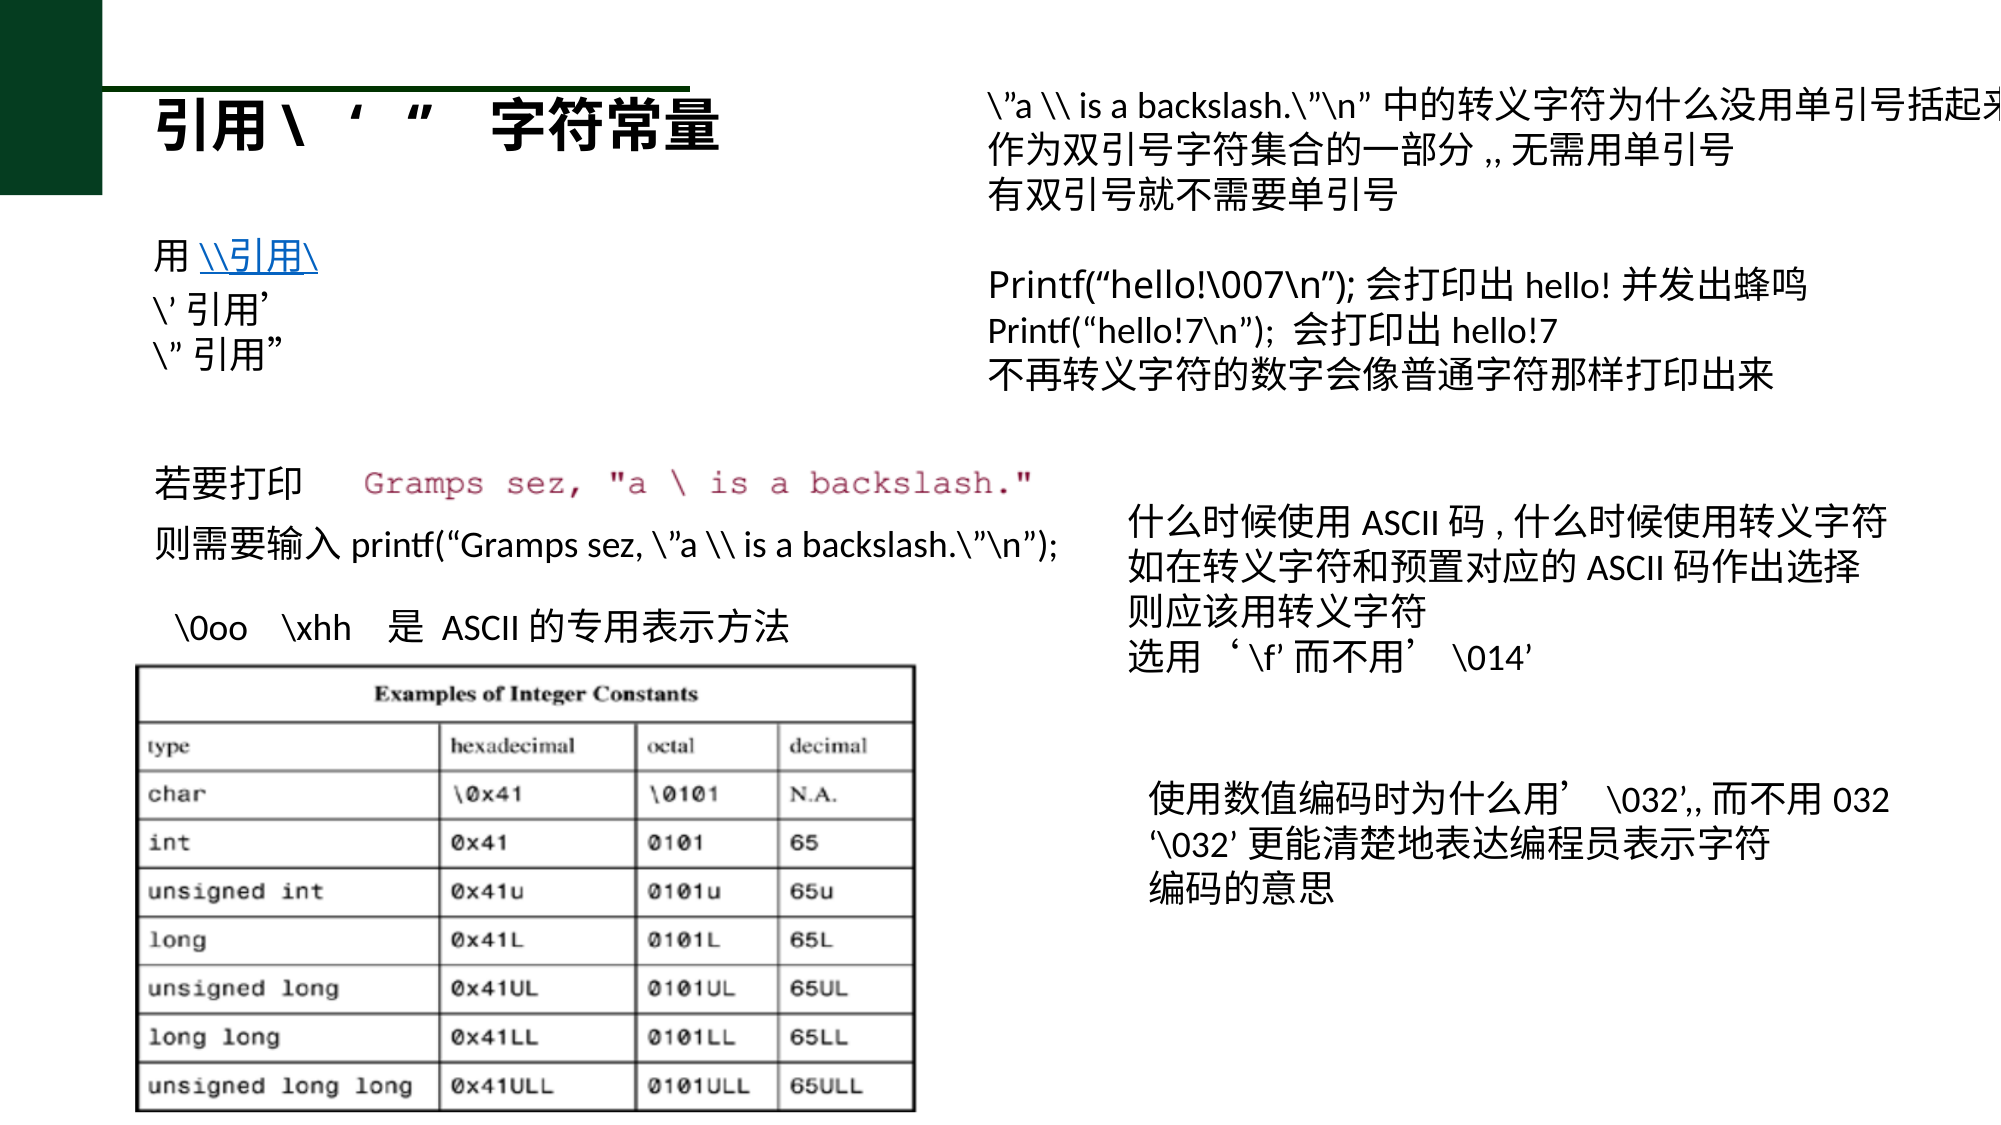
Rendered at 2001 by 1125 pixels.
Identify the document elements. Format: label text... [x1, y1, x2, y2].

text_box \0oo \xhh 是 ASCII的专用表示方法 [160, 595, 807, 656]
title 引用\ ‘ ‘’ 字符常量 [138, 89, 764, 225]
text_box 使用数值编码时为什么用’\032’,,而不用032 ‘\032’更能清楚地表达编程员表示字符 编码的意思 [1133, 768, 1905, 918]
text_box 则需要输入printf(“Gramps sez, \”a \\ is a backslash.\”\n”); [139, 512, 1075, 573]
picture [363, 452, 1041, 520]
text_box \”a \\ is a backslash.\”\n”中的转义字符为什么没用单引号括起来 作为双引号字符集合的一部分,,无需用单引号 有双引号就不需要单引号 Printf(“hello!\007\n”);会打印出hello!并发出蜂鸣 Printf(“hello!7\n”); 会打印出hello!7 不再转义字符的数字会像普通字符那样打印出来 [972, 73, 2000, 403]
text_box 用\\引用\ \’引用’ \”引用” [138, 224, 339, 384]
text_box 若要打印 [139, 452, 320, 512]
text_box 什么时候使用ASCII码,什么时候使用转义字符 如在转义字符和预置对应的ASCII码作出选择 则应该用转义字符 选用‘\f’而不用’\014’ [1113, 490, 1904, 686]
picture [122, 656, 948, 1125]
